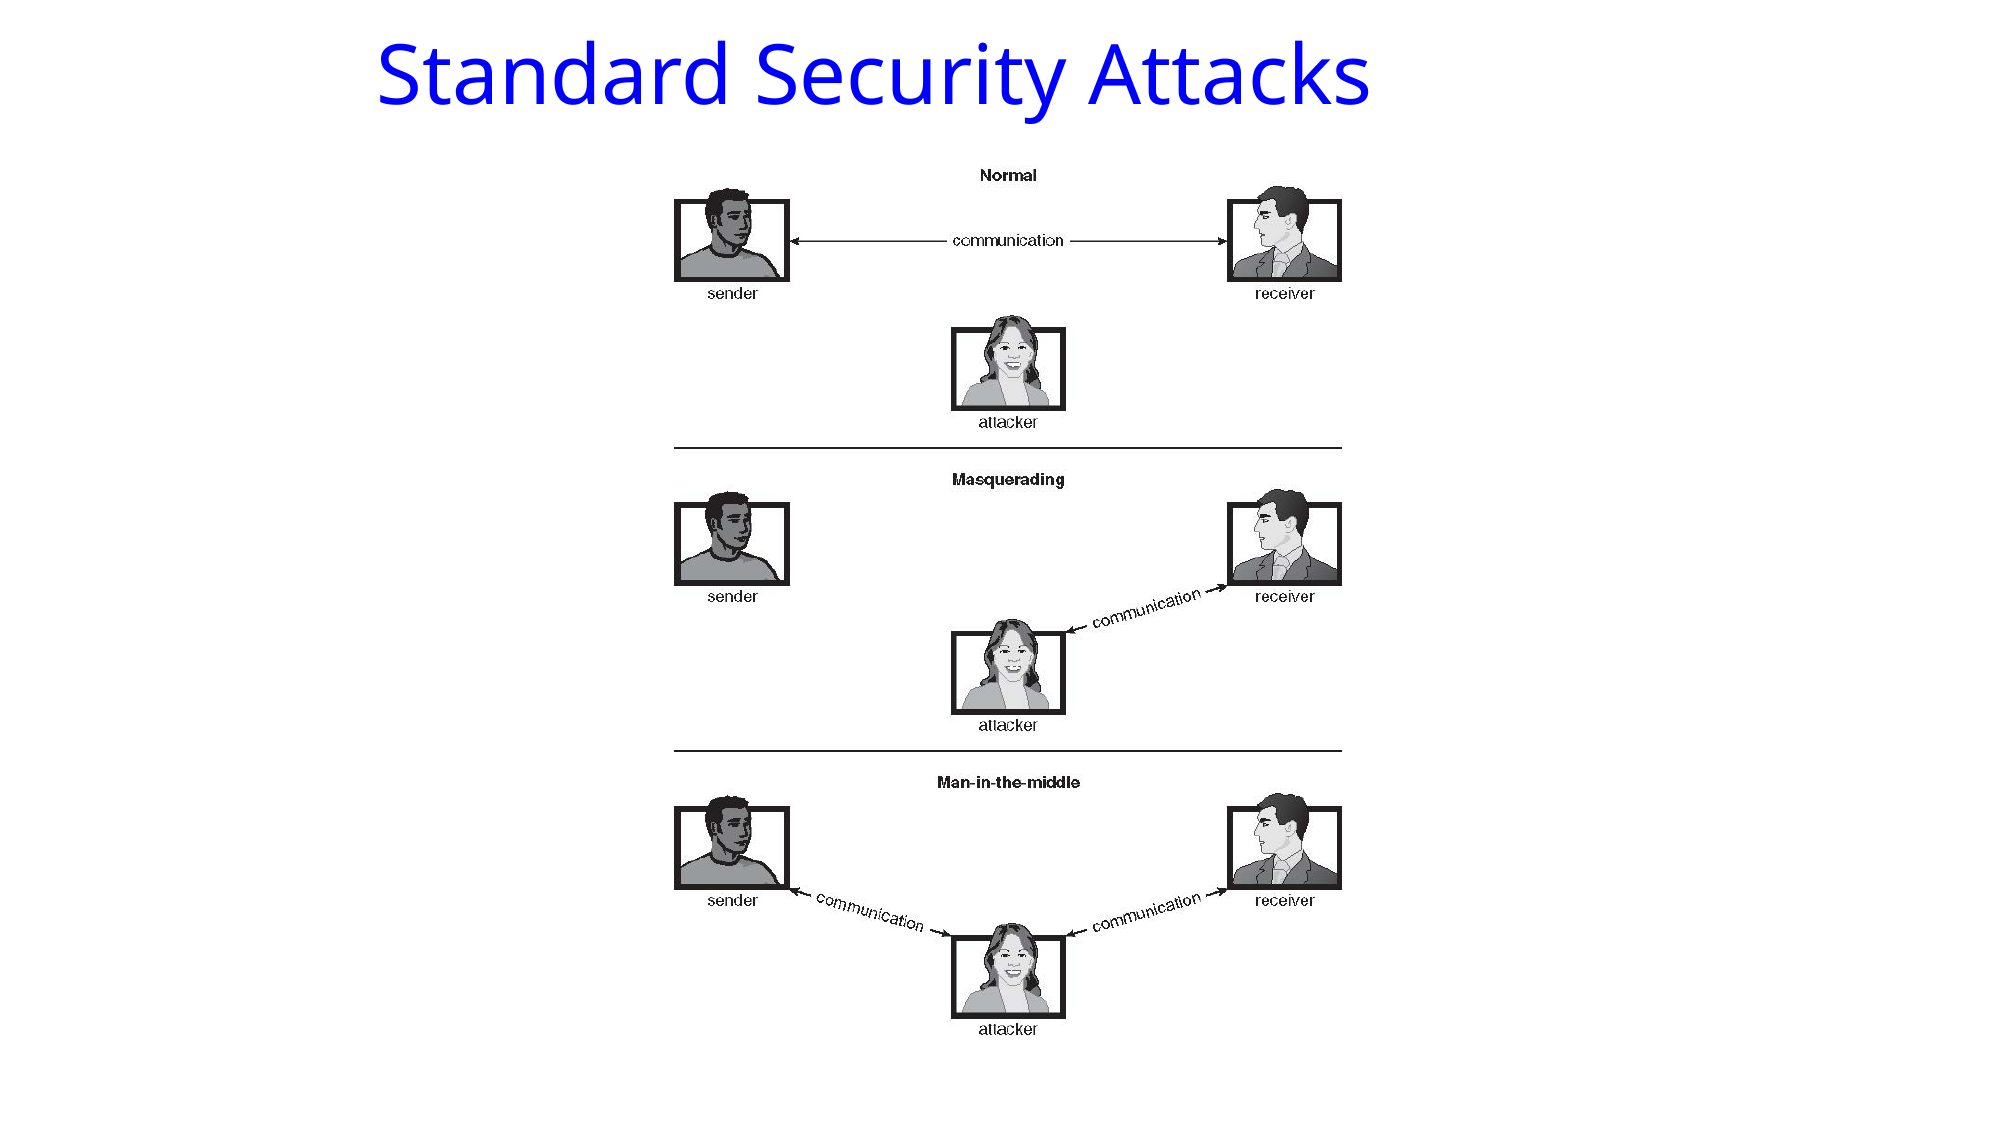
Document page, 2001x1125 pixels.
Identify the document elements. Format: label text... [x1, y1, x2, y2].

picture [674, 165, 1342, 1038]
title Standard Security Attacks [361, 29, 1675, 125]
